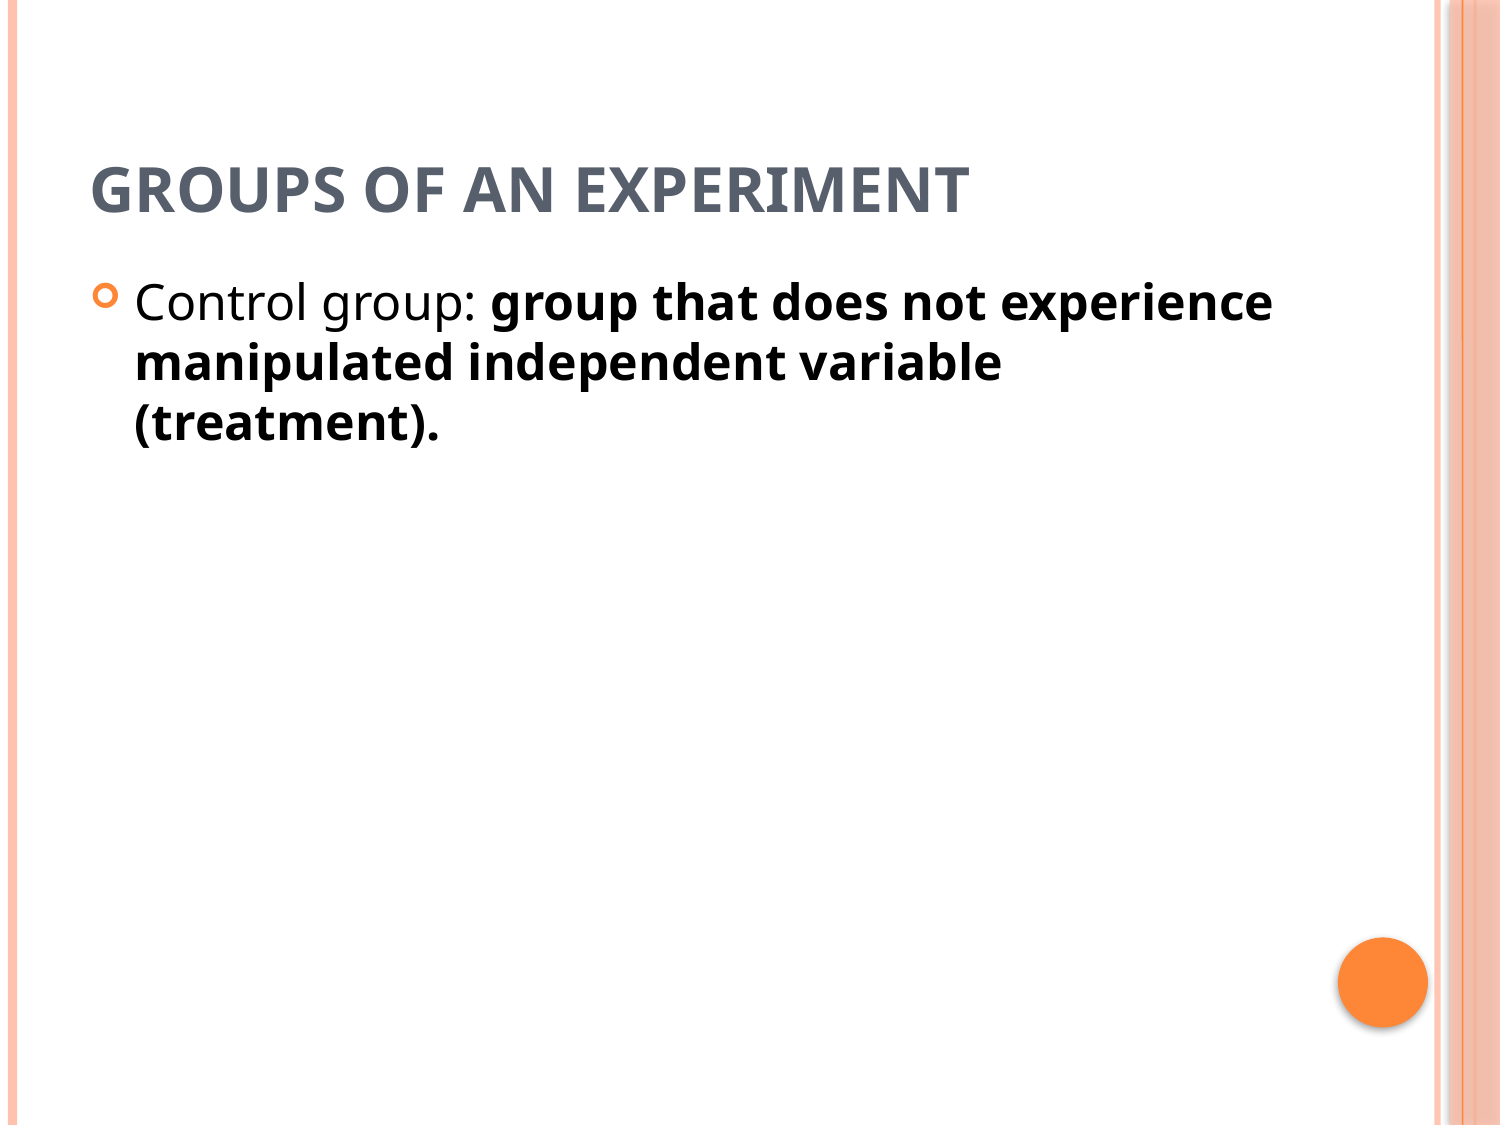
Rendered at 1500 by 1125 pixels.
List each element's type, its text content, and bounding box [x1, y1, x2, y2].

list Control group: group that does not experience manipulated independent variable (treatment). [75, 262, 1300, 1062]
title Groups of an experiment [75, 45, 1300, 233]
